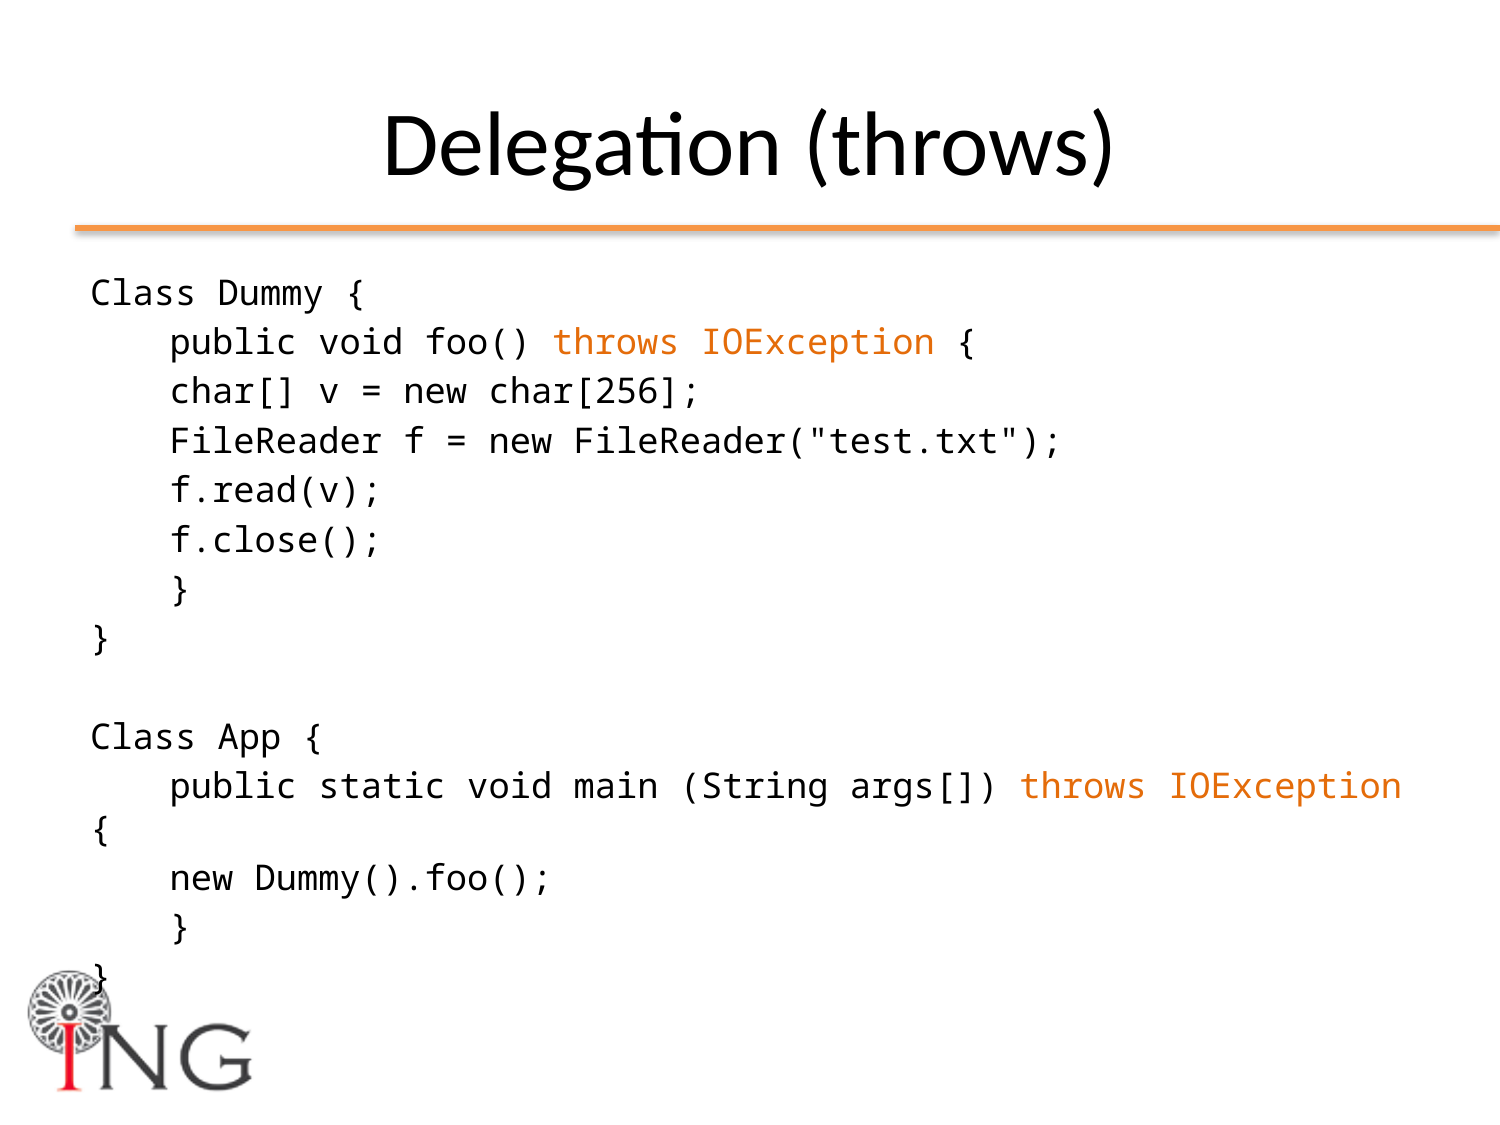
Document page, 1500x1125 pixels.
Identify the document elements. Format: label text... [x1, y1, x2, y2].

picture [3, 948, 281, 1124]
title Delegation (throws) [75, 45, 1425, 233]
list Class Dummy { public void foo() throws IOException { char[] v = new char[256]; FileReader f = new FileReader("test.txt"); f.read(v); f.close(); } } Class App { public static void main (String args[]) throws IOException { new Dummy().foo(); } } [75, 262, 1425, 1005]
